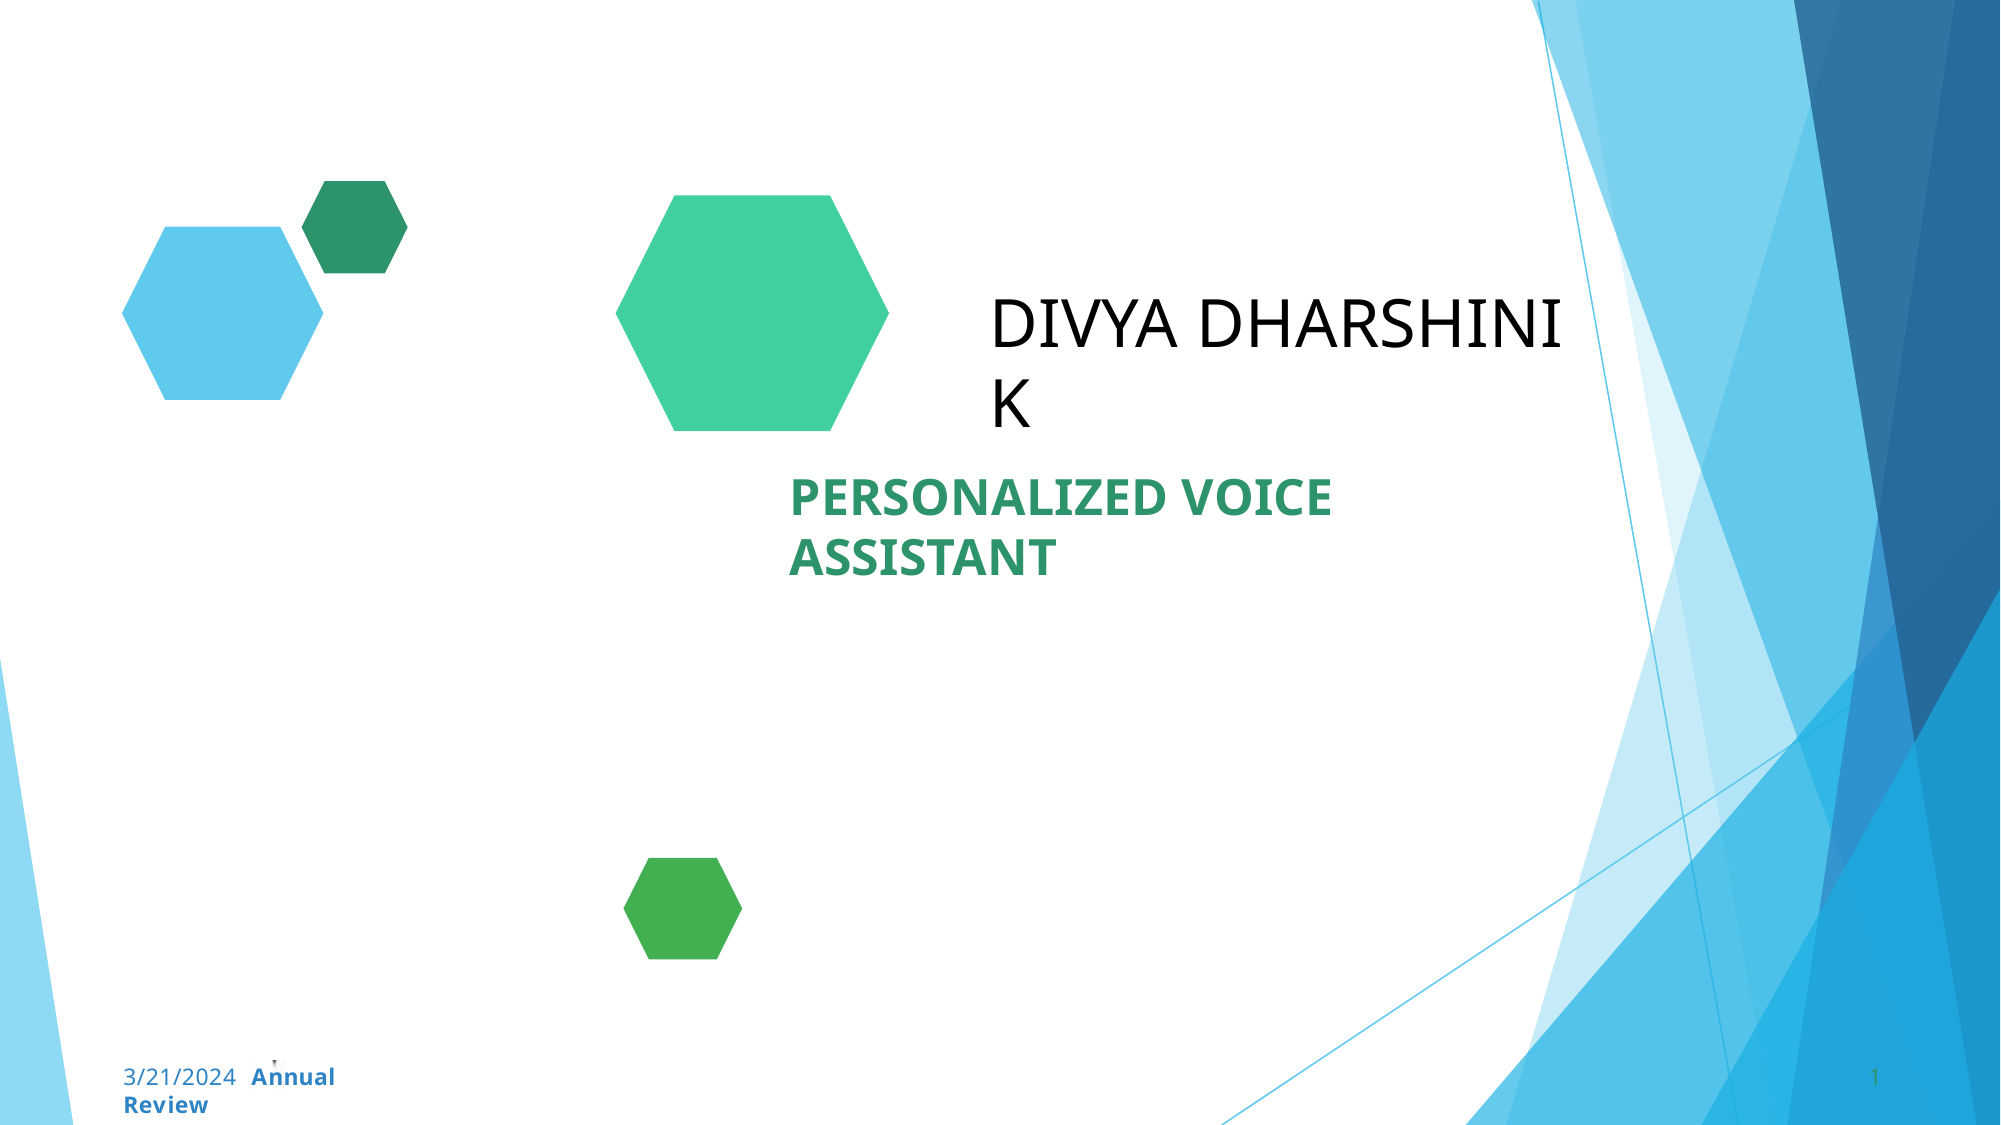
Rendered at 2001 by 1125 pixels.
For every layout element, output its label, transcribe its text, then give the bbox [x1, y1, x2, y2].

text_box [633, 195, 871, 277]
text_box [623, 857, 743, 960]
title DIVYA DHARSHINI K [462, 277, 1588, 469]
picture [110, 1060, 463, 1094]
text_box 3/21/2024 Annual Review [121, 1103, 417, 1118]
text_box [121, 180, 408, 401]
text_box PERSONALIZED VOICE ASSISTANT [787, 462, 1588, 585]
slide_number 1 [1862, 1061, 1888, 1125]
